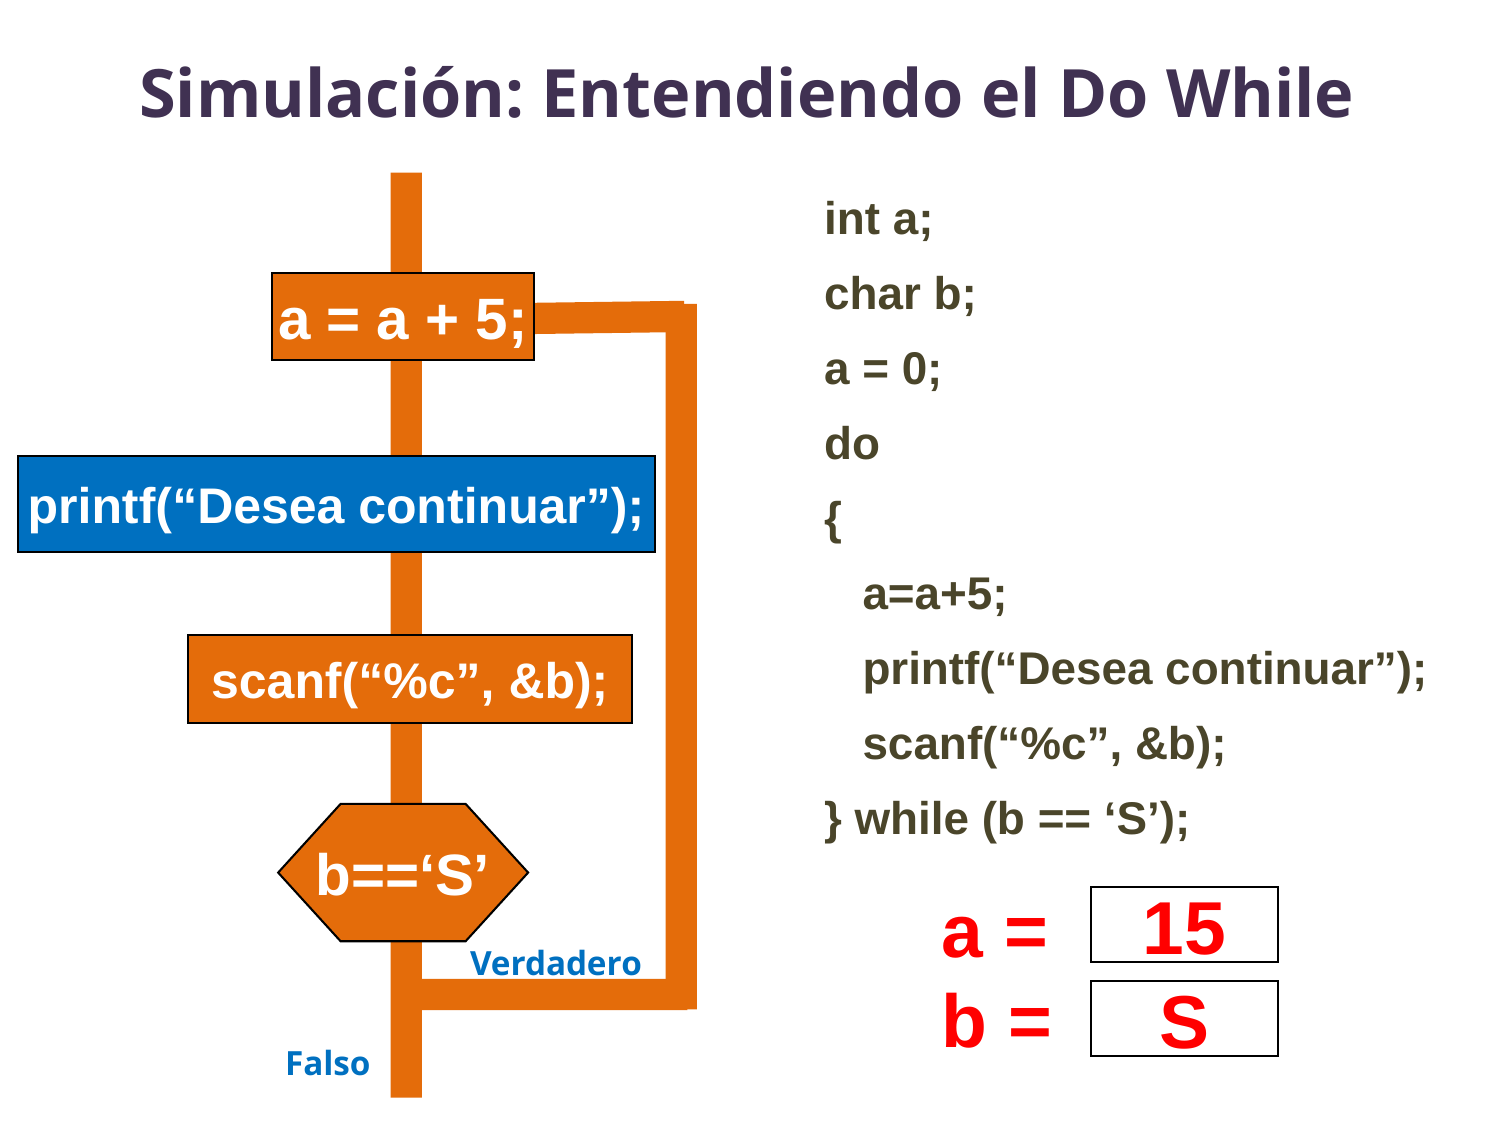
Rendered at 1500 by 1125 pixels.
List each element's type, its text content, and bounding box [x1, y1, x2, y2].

text_box b==‘S’ [278, 803, 529, 942]
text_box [1090, 887, 1279, 1057]
text_box int a; char b; a = 0; do { a=a+5; printf(“Desea continuar”); scanf(“%c”, &b); } while (b == ‘S’); [809, 160, 1471, 851]
text_box Falso [270, 1035, 386, 1090]
text_box a = a + 5; [271, 272, 535, 361]
text_box printf(“Desea continuar”); [17, 455, 655, 553]
text_box scanf(“%c”, &b); [187, 635, 632, 723]
title Simulación: Entendiendo el Do While [88, 0, 1406, 185]
text_box Verdadero [455, 935, 657, 990]
text_box a = b = [927, 874, 1100, 1070]
